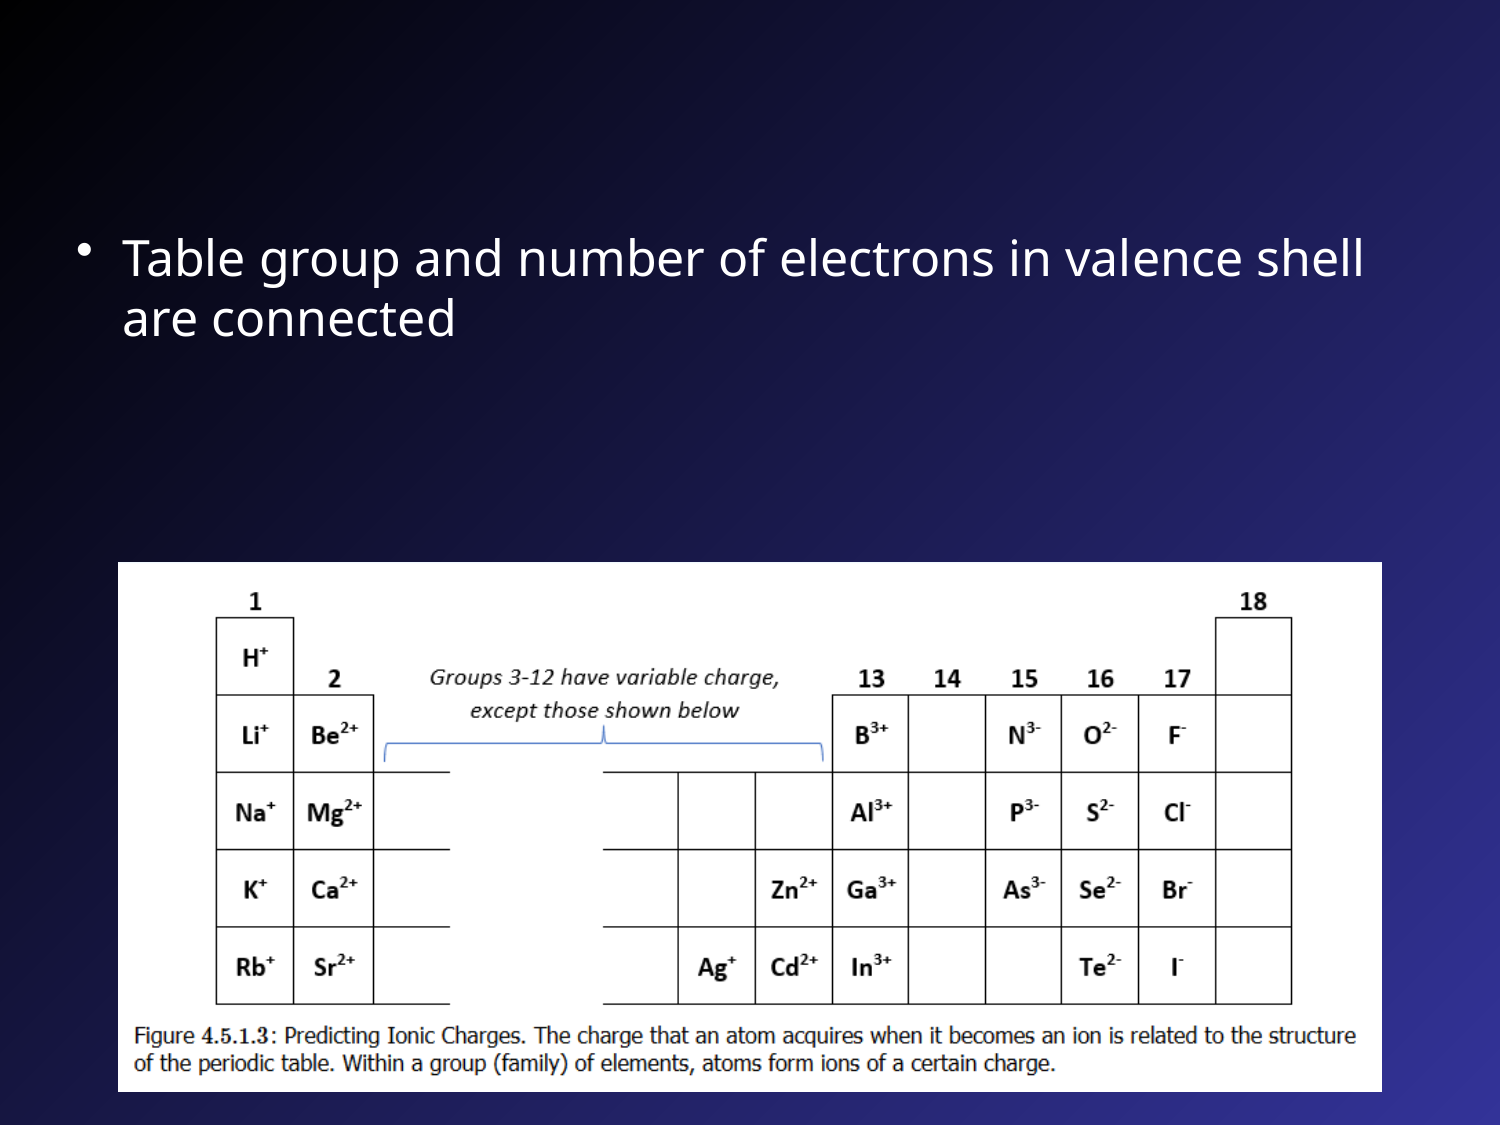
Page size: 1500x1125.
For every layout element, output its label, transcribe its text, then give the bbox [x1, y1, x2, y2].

picture [117, 562, 1383, 1092]
list Table group and number of electrons in valence shell are connected [60, 218, 1438, 1075]
